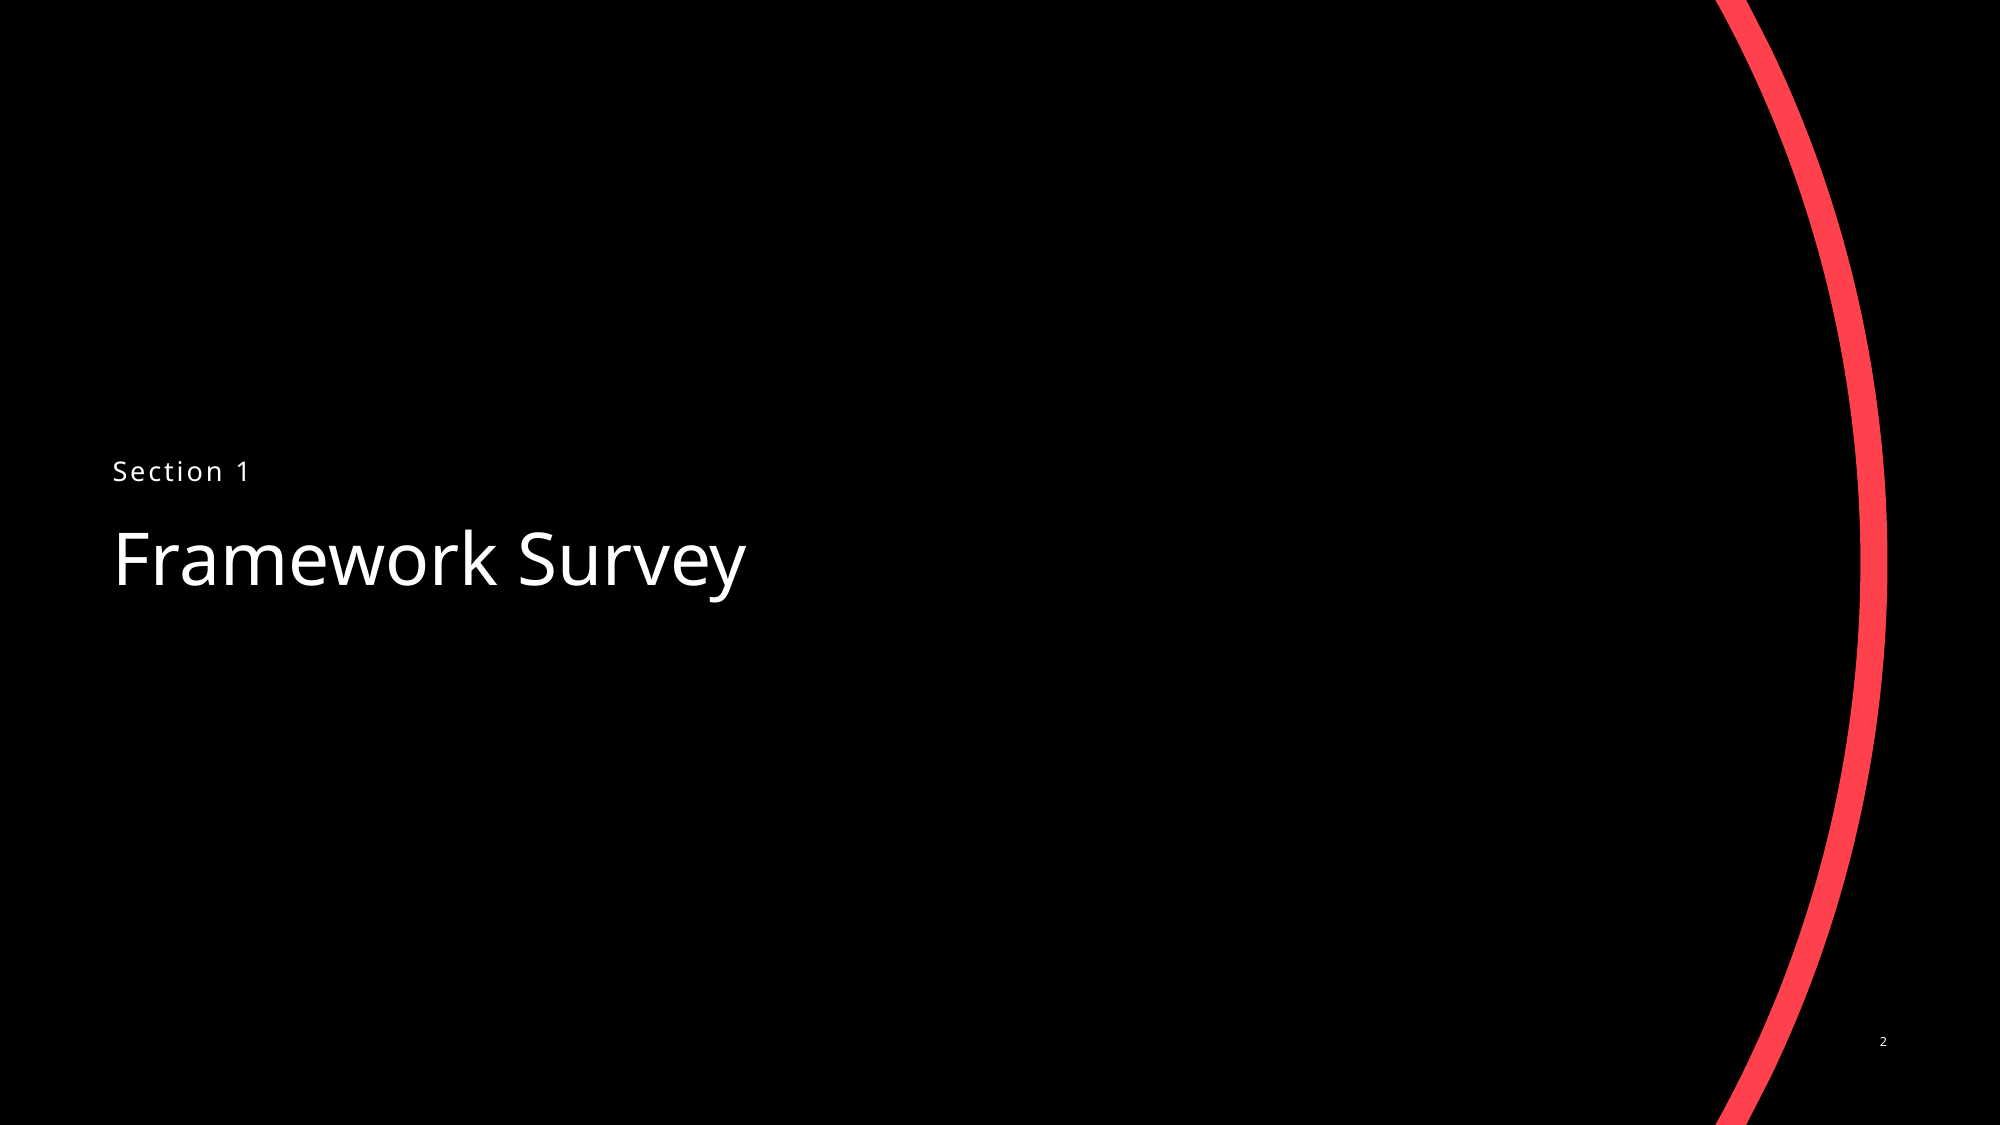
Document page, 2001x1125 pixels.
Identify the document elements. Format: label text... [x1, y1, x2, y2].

subtitle Framework Survey [112, 504, 1888, 693]
slide_number 2 [1841, 1035, 1887, 1051]
title Section 1 [112, 454, 1888, 488]
